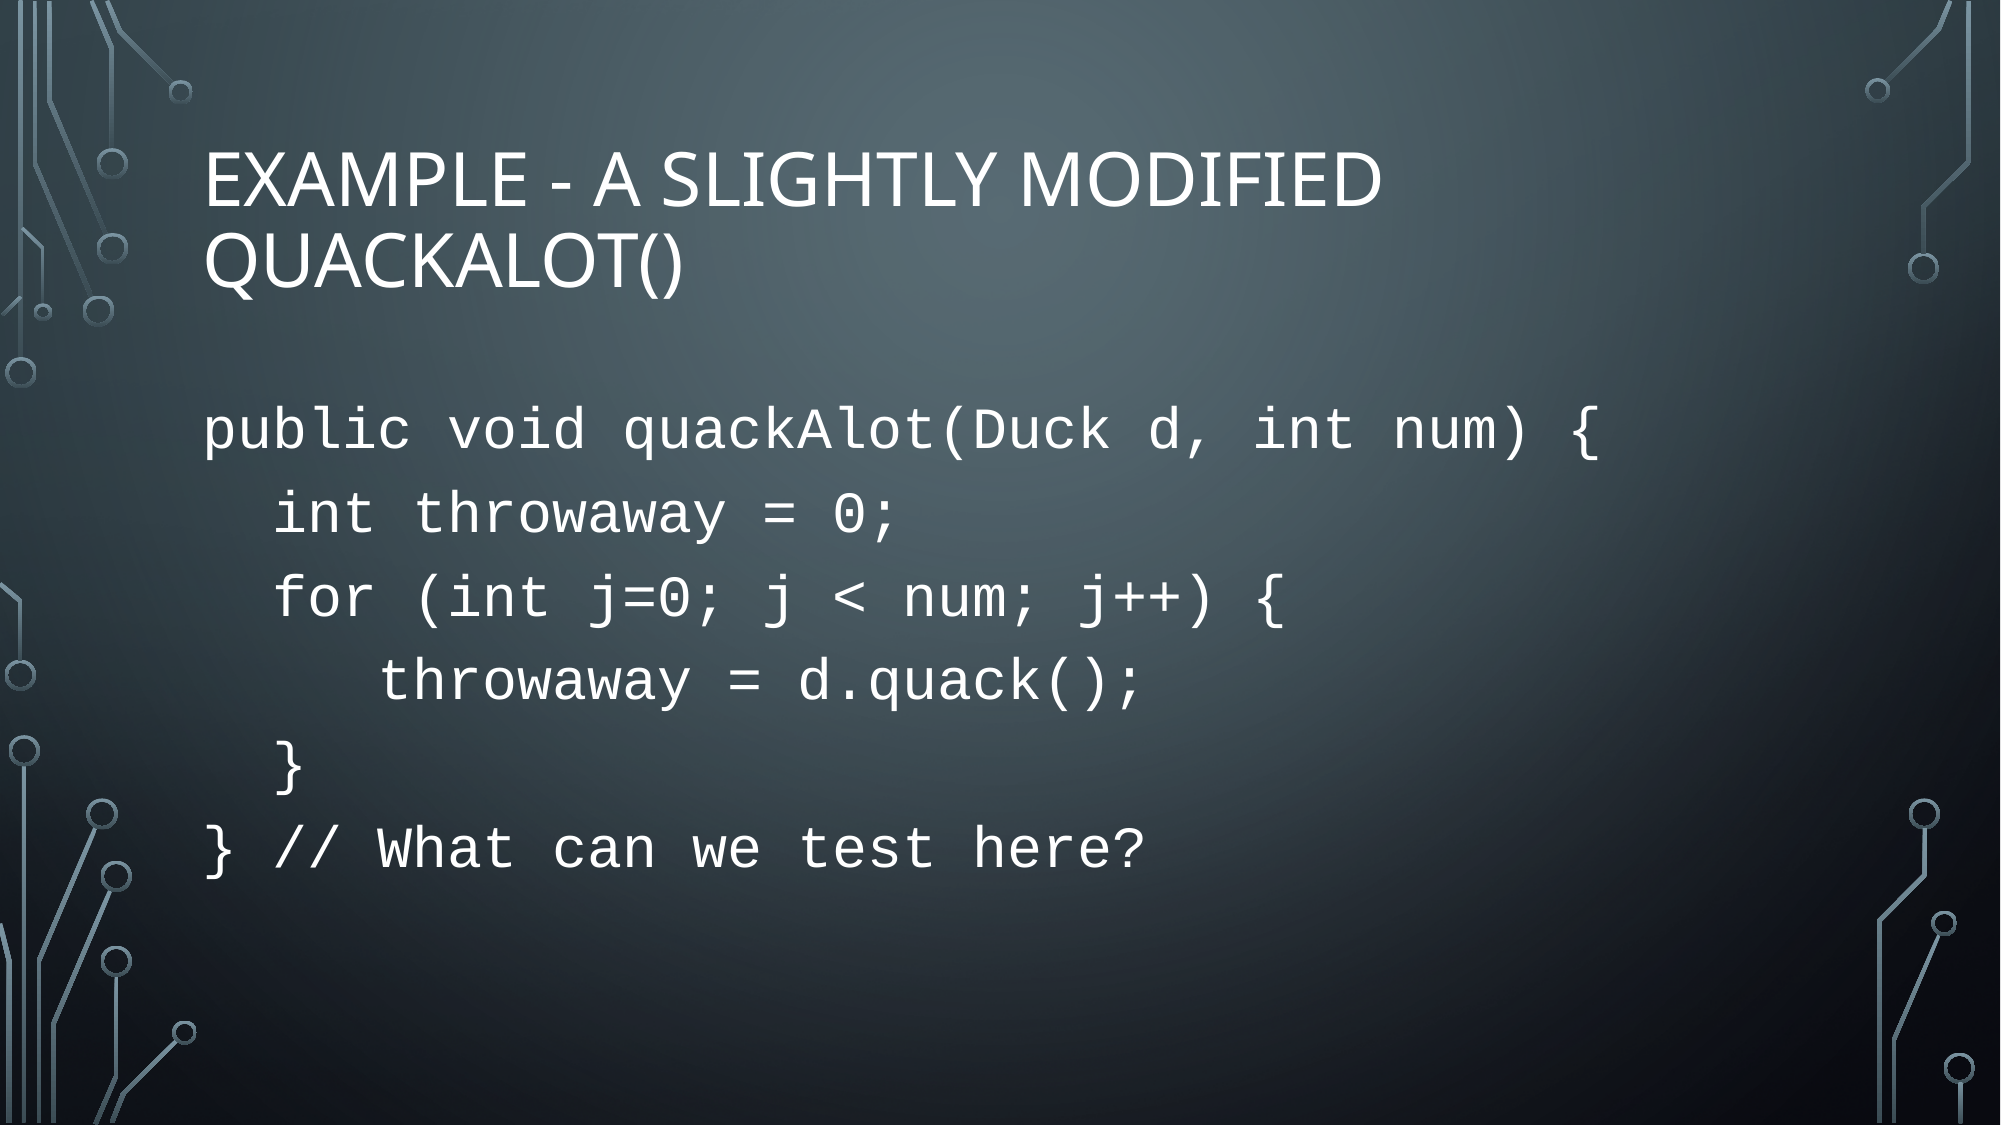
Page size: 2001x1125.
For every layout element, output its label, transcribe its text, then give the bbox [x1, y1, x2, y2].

title Example - A Slightly Modified quackAlot() [187, 101, 1813, 344]
list public void quackAlot(Duck d, int num) { int throwaway = 0; for (int j=0; j < num; j++) { throwaway = d.quack(); } } // What can we test here? [187, 369, 1813, 950]
